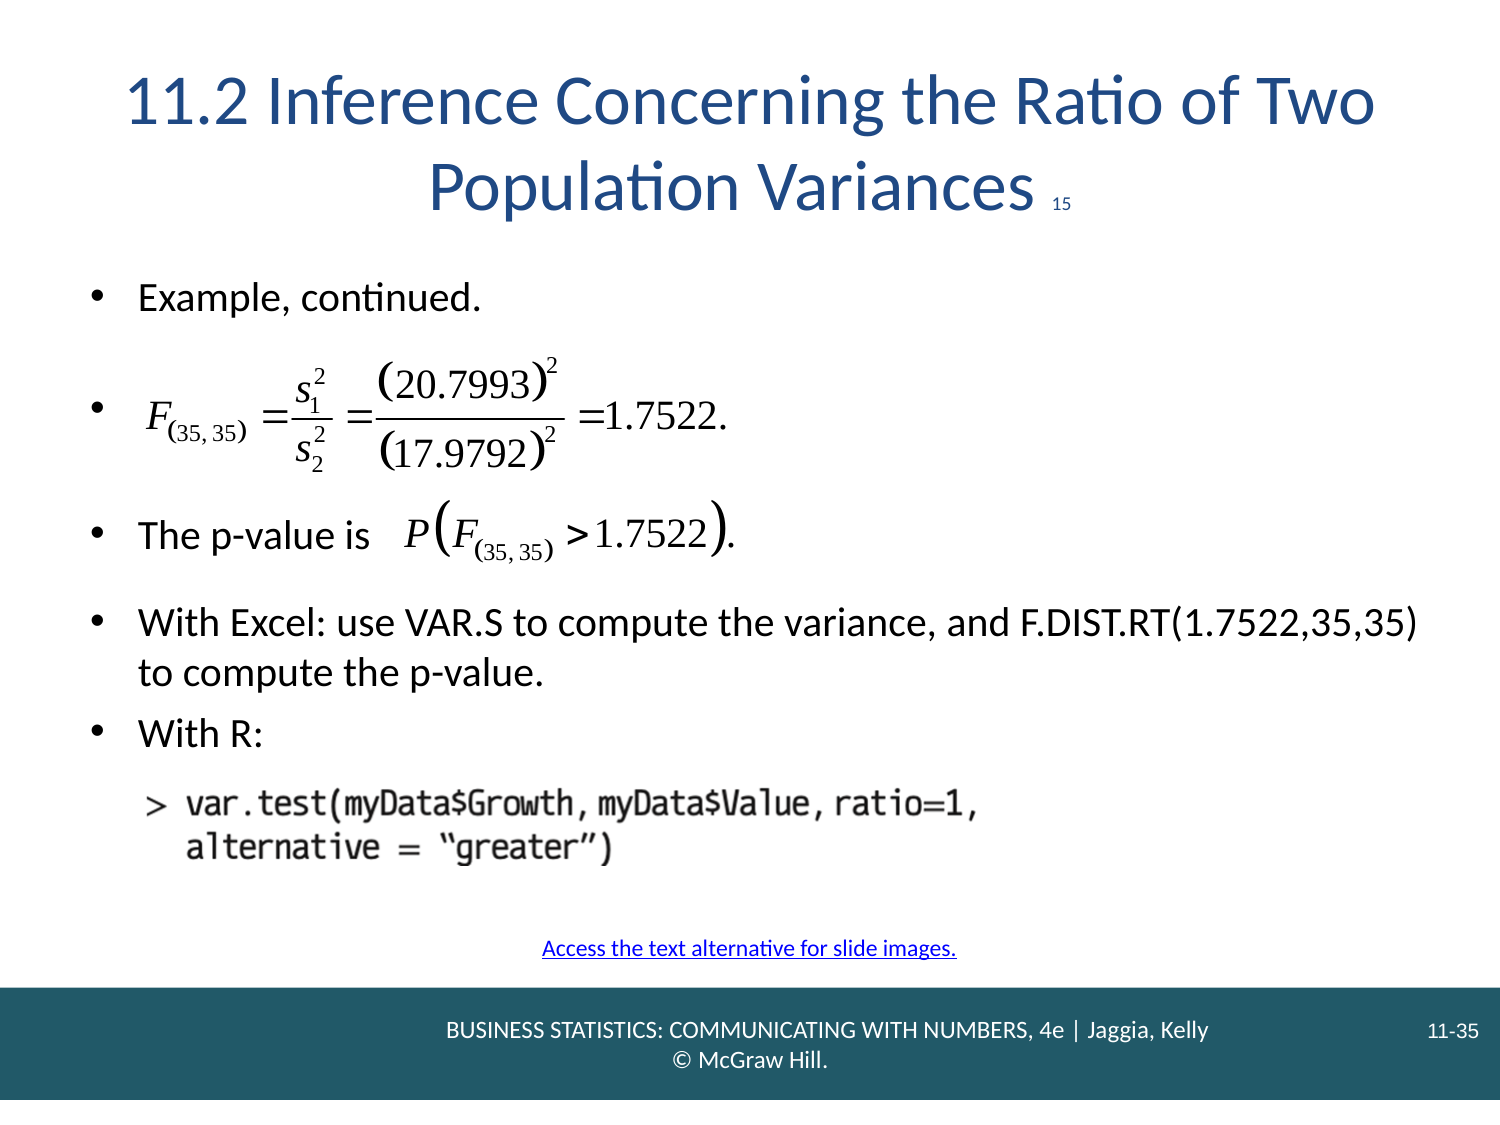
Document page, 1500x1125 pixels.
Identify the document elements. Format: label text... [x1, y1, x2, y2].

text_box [399, 497, 738, 578]
list The p-value is [75, 500, 395, 575]
list With Excel: use VAR.S to compute the variance, and F.DIST.RT(1.7522,35,35) to compute the p-value. With R: [75, 587, 1475, 768]
list Access the text alternative for slide images. [433, 924, 1067, 969]
picture [134, 774, 992, 867]
list Example, continued. [75, 262, 975, 338]
list [75, 375, 135, 475]
title 11.2 Inference Concerning the Ratio of Two Population Variances 15 [75, 45, 1425, 233]
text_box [140, 349, 729, 488]
